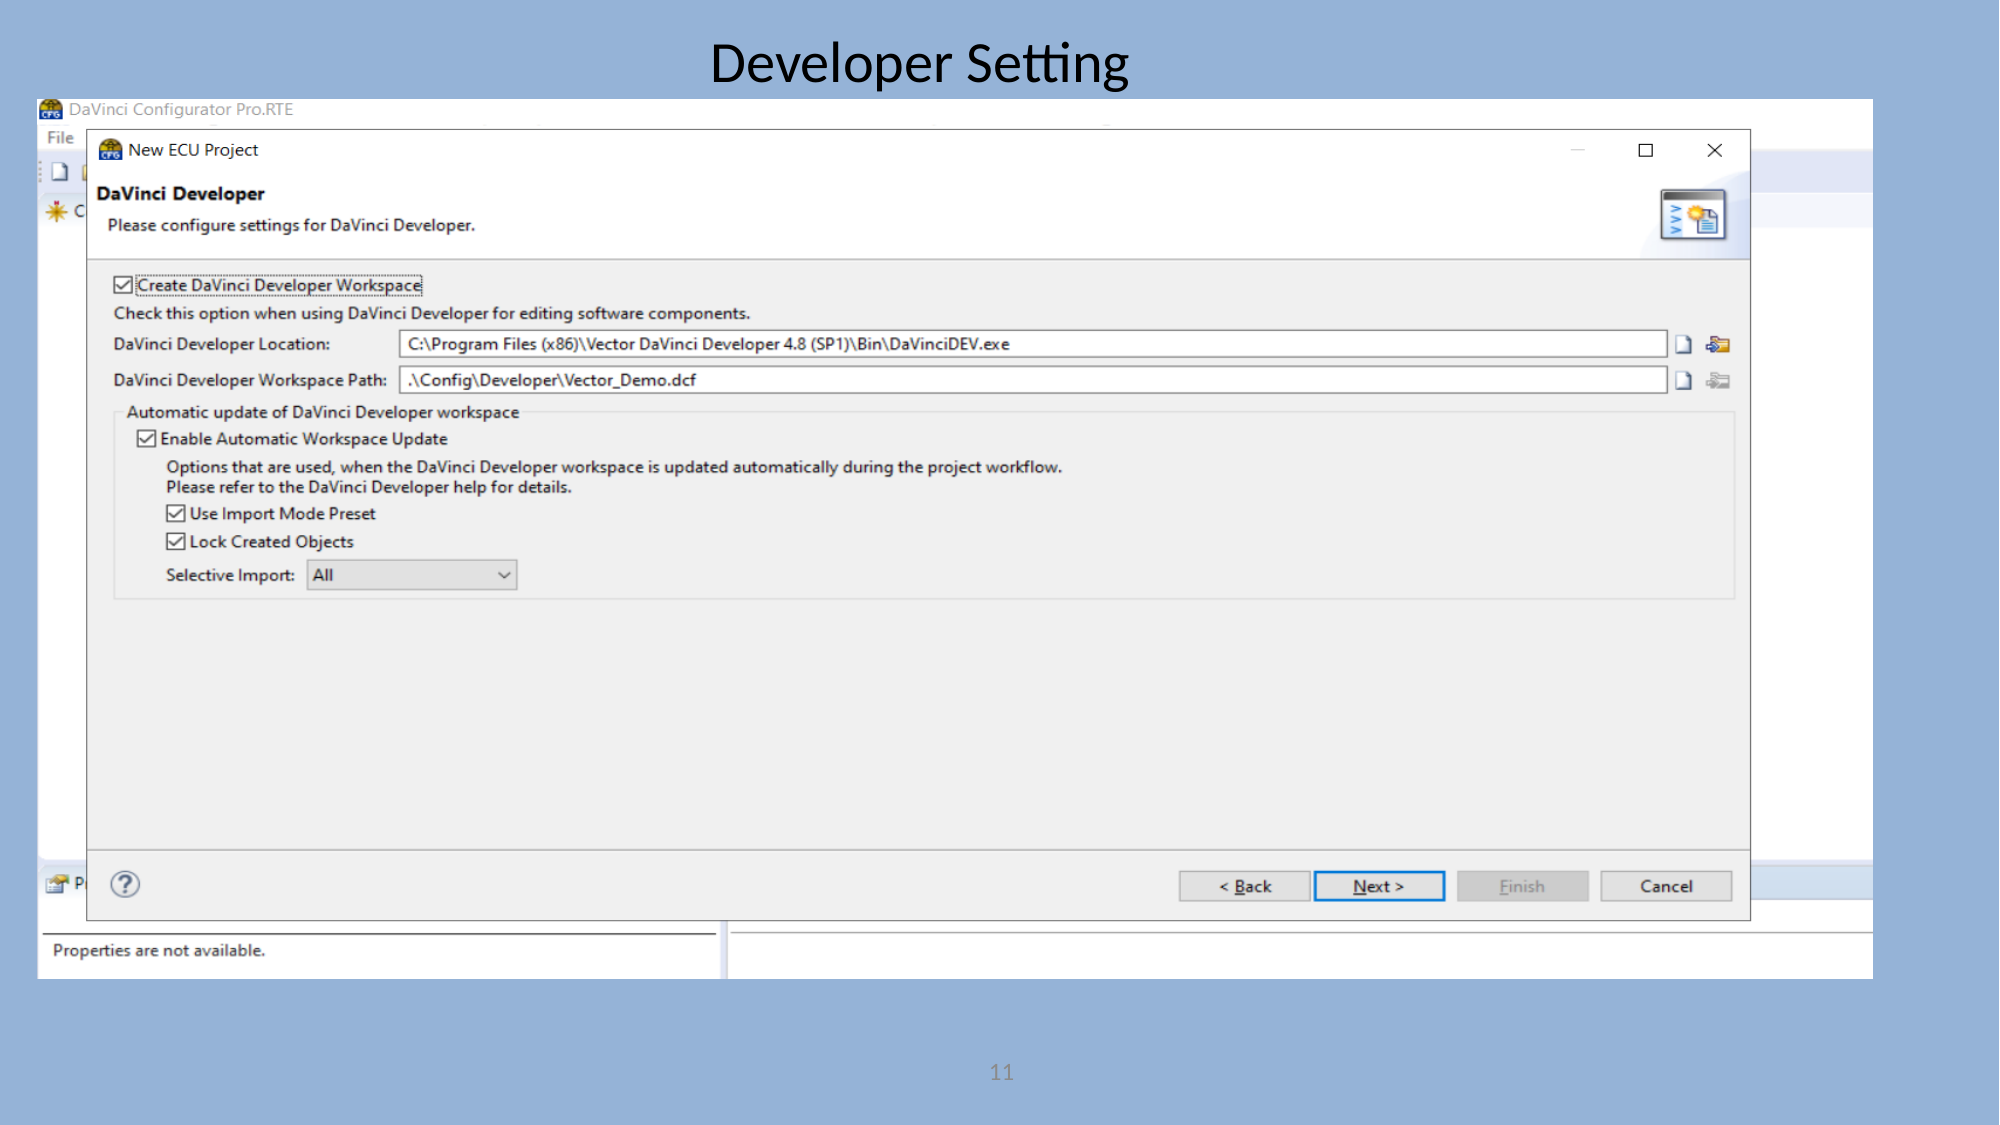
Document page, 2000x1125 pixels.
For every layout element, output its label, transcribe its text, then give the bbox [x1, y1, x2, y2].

slide_number 11 [970, 1054, 1030, 1087]
picture [36, 99, 1873, 979]
title Developer Setting [13, 15, 1815, 103]
